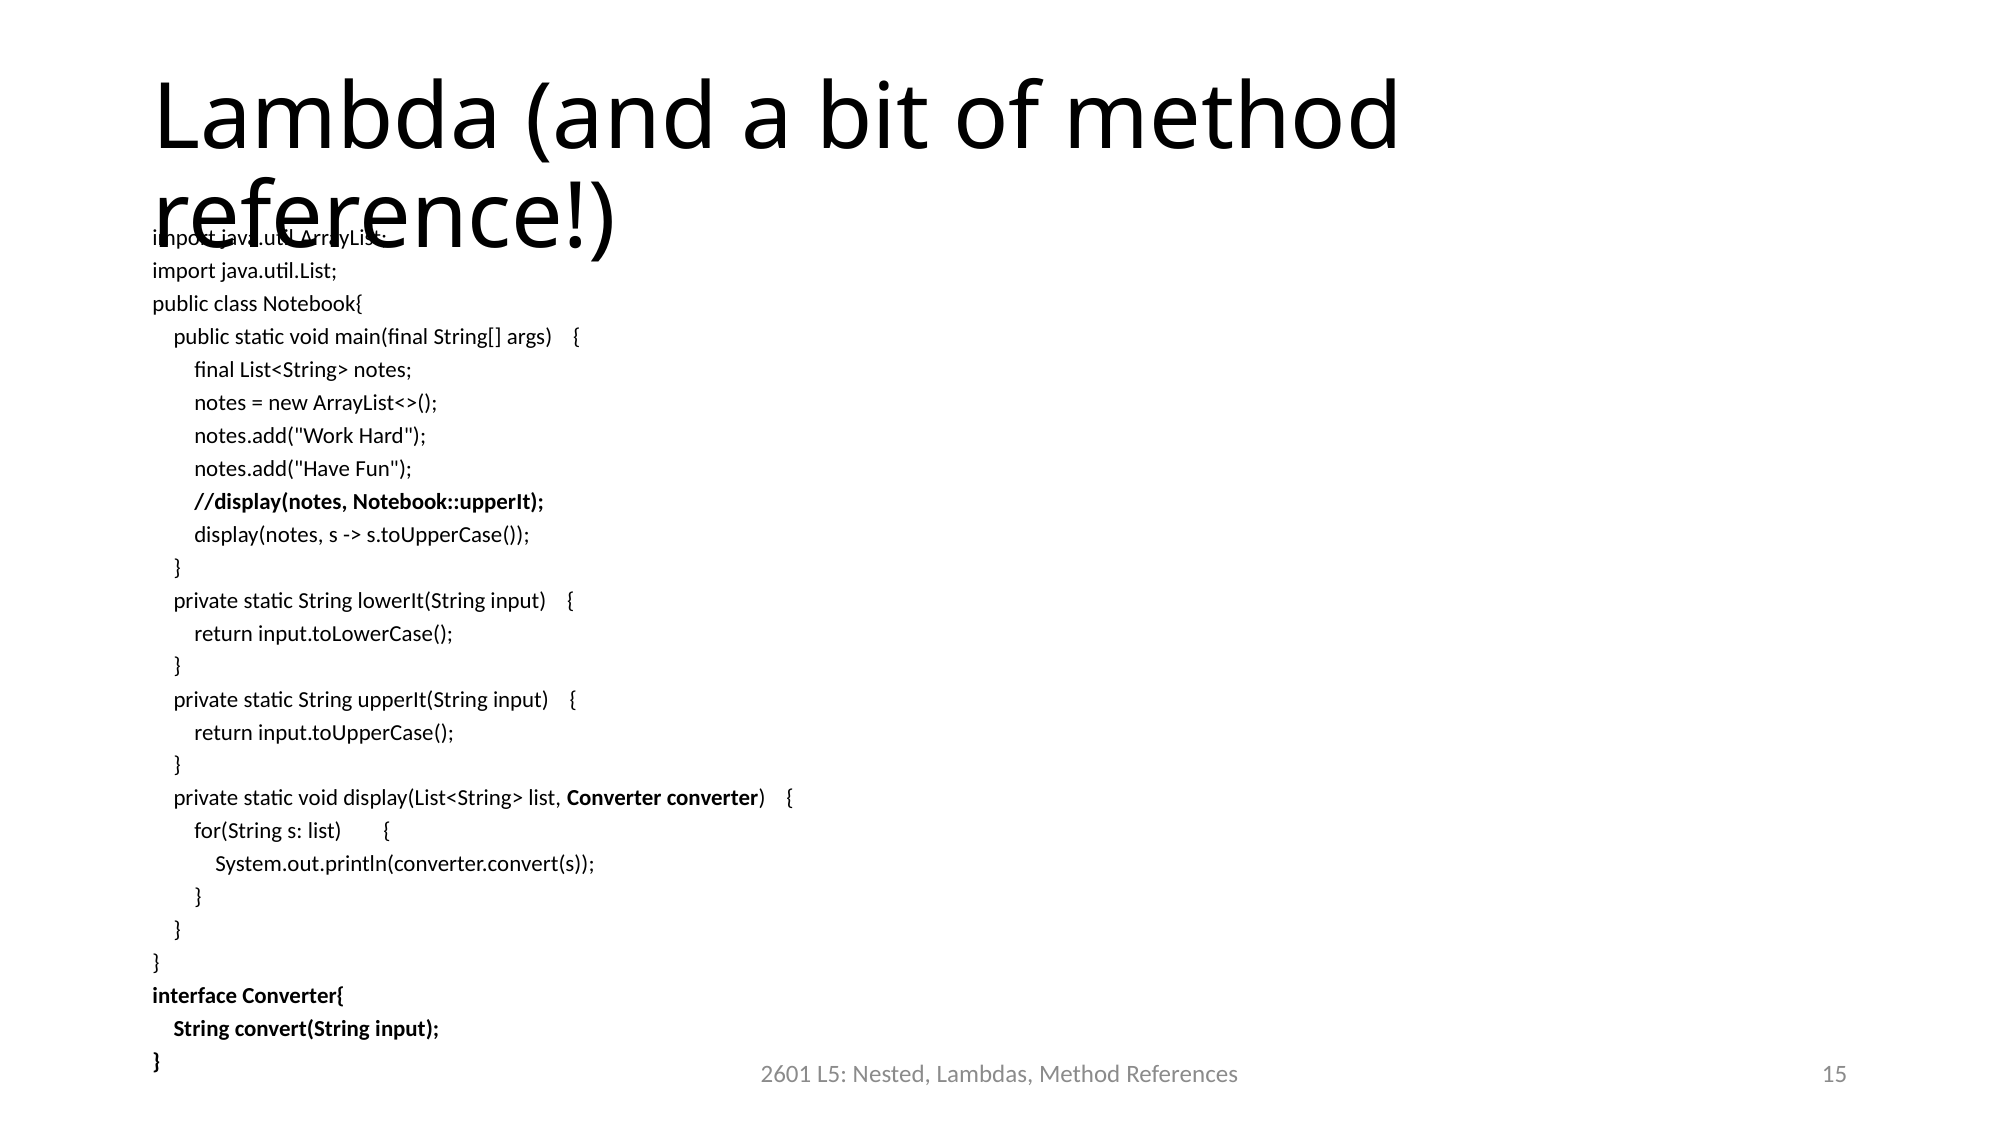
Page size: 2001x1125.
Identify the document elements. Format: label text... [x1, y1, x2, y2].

title Lambda (and a bit of method reference!) [137, 59, 1863, 209]
slide_number 15 [1412, 1042, 1863, 1103]
footer 2601 L5: Nested, Lambdas, Method References [662, 1042, 1338, 1103]
list import java.util.ArrayList; import java.util.List; public class Notebook{ public static void main(final String[] args) { final List<String> notes; notes = new ArrayList<>(); notes.add("Work Hard"); notes.add("Have Fun"); //display(notes, Notebook::upperIt); display(notes, s -> s.toUpperCase()); } private static String lowerIt(String input) { return input.toLowerCase(); } private static String upperIt(String input) { return input.toUpperCase(); } private static void display(List<String> list, Converter converter) { for(String s: list) { System.out.println(converter.convert(s)); } } } interface Converter{ String convert(String input); } [137, 209, 1863, 1014]
